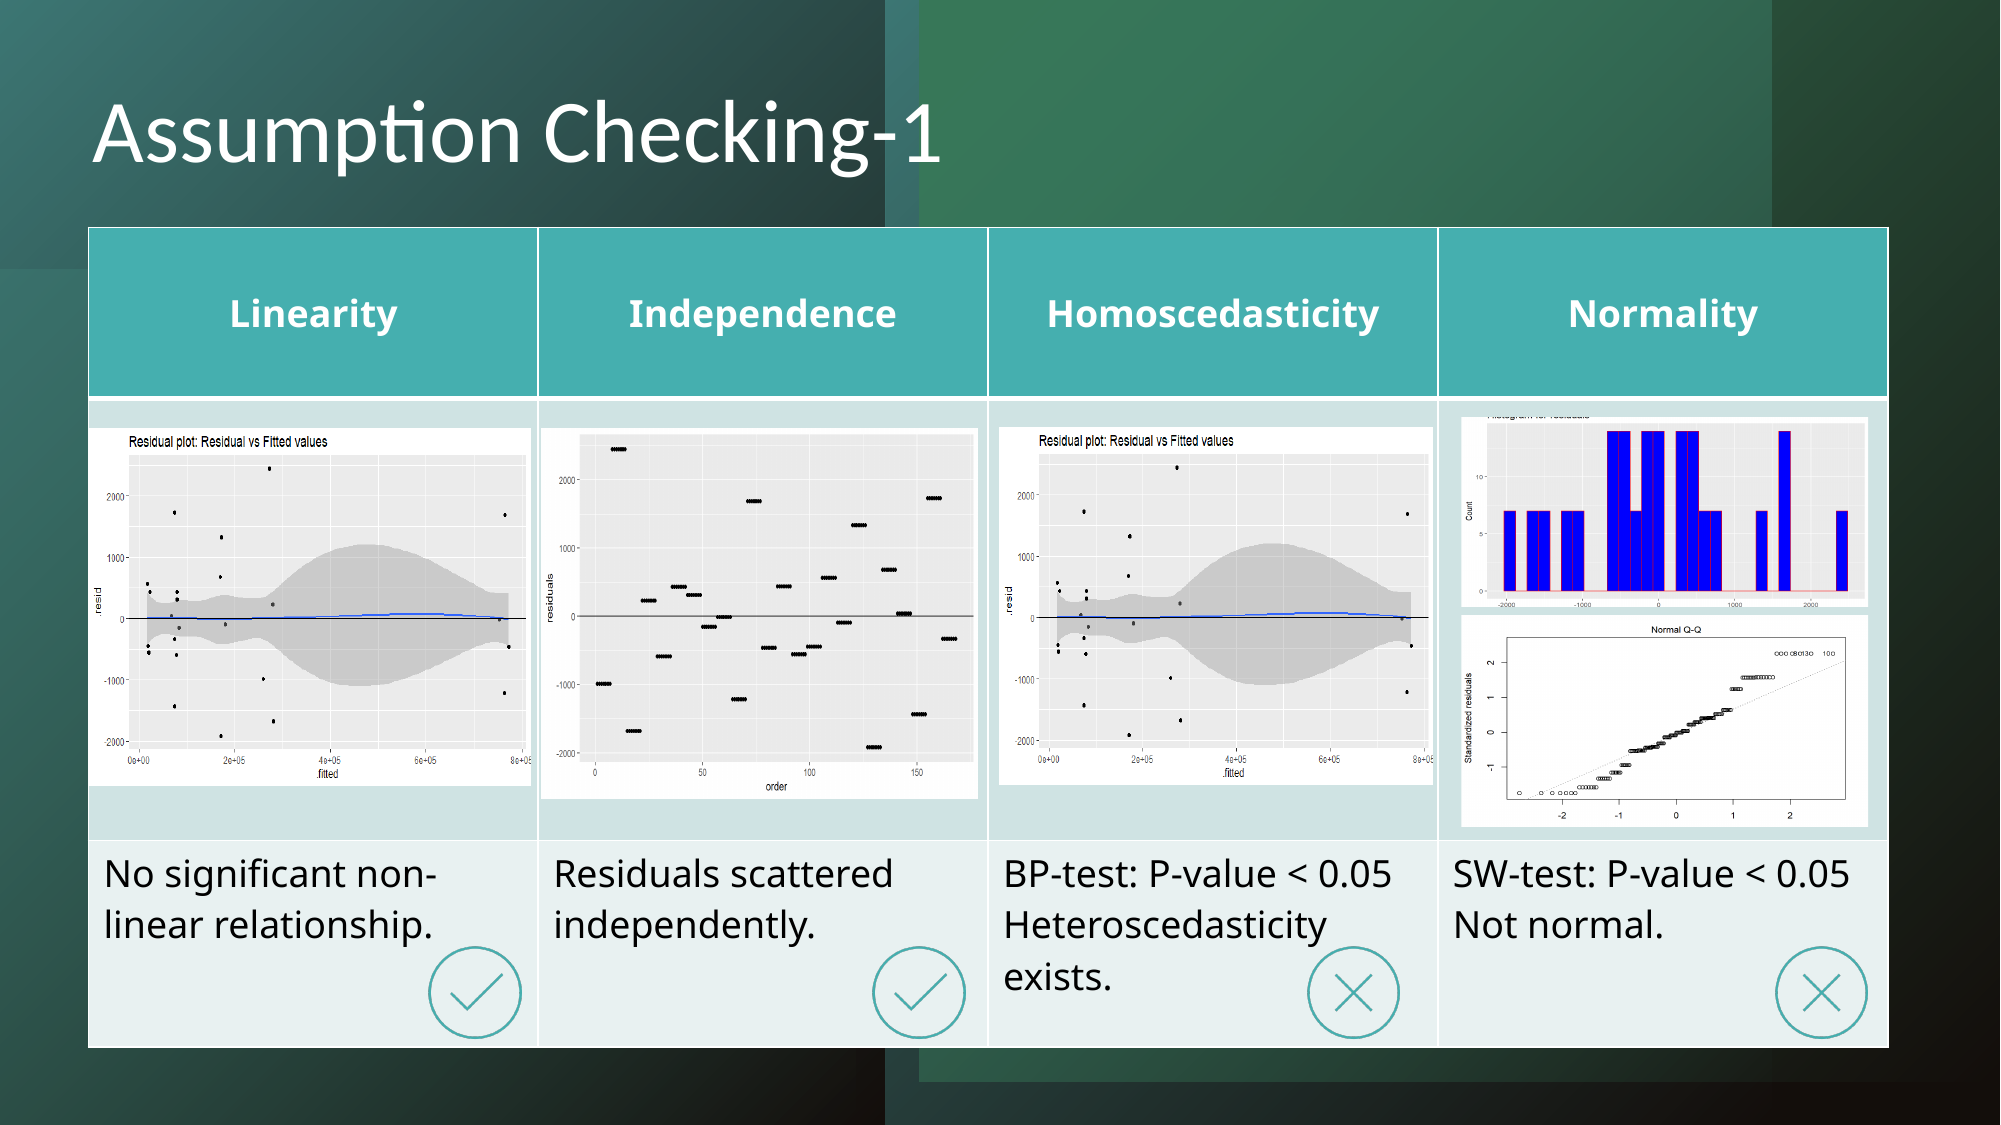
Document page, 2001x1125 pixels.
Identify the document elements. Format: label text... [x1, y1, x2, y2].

table_cell [539, 401, 987, 840]
table_cell [89, 401, 537, 840]
table_header Linearity [89, 228, 537, 396]
table_cell BP-test: P-value < 0.05 Heteroscedasticity exists. [989, 841, 1437, 1046]
table_cell SW-test: P-value < 0.05 Not normal. [1439, 841, 1887, 1046]
table_header Homoscedasticity [989, 228, 1437, 396]
table_cell No significant non-linear relationship. [89, 841, 537, 1046]
table_cell Residuals scattered independently. [539, 841, 987, 1046]
picture [1295, 934, 1412, 1051]
table_cell [1439, 401, 1887, 840]
table_cell [989, 401, 1437, 840]
picture [999, 427, 1433, 785]
table_header Normality [1439, 228, 1887, 396]
table_header Independence [539, 228, 987, 396]
picture [1461, 417, 1869, 607]
title Assumption Checking-1 [77, 78, 1899, 304]
picture [1762, 934, 1880, 1051]
picture [1461, 615, 1869, 827]
picture [860, 934, 978, 1051]
picture [88, 428, 531, 786]
picture [416, 934, 534, 1051]
picture [541, 428, 978, 799]
